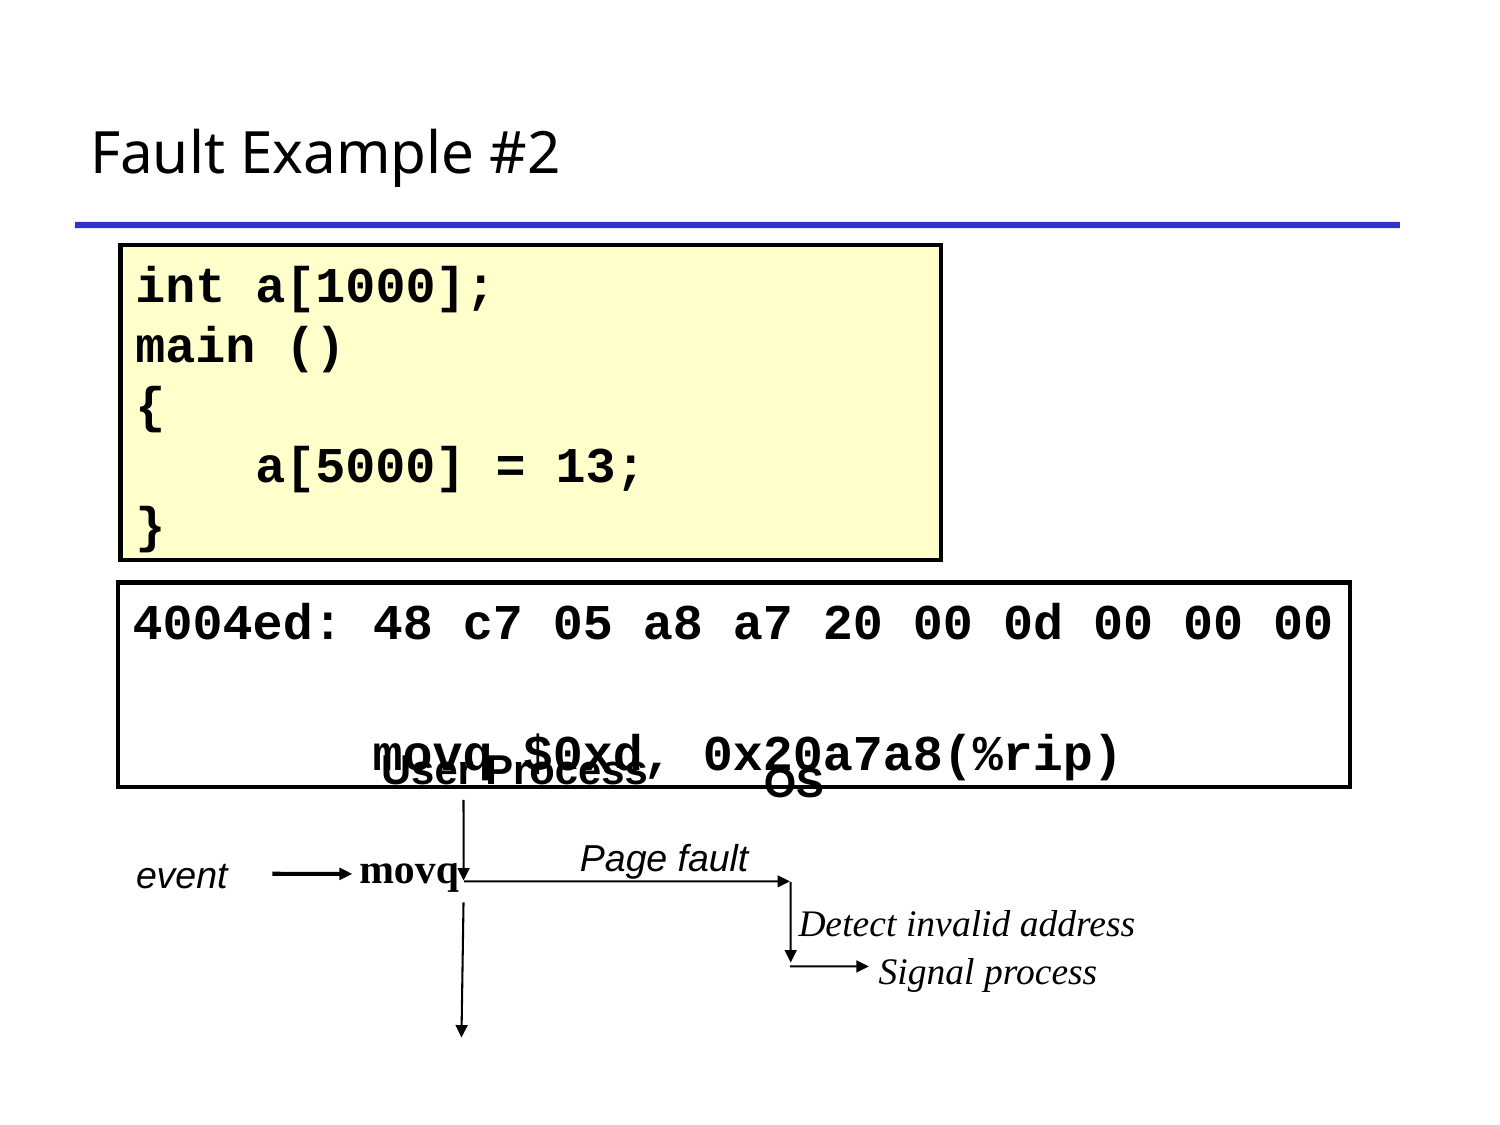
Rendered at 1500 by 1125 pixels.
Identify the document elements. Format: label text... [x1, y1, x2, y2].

text_box 4004ed: 48 c7 05 a8 a7 20 00 0d 00 00 00 movq $0xd, 0x20a7a8(%rip) [117, 582, 1350, 788]
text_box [124, 737, 1256, 1038]
text_box int a[1000]; main () { a[5000] = 13; } [120, 245, 941, 560]
title Fault Example #2 [75, 75, 1400, 225]
